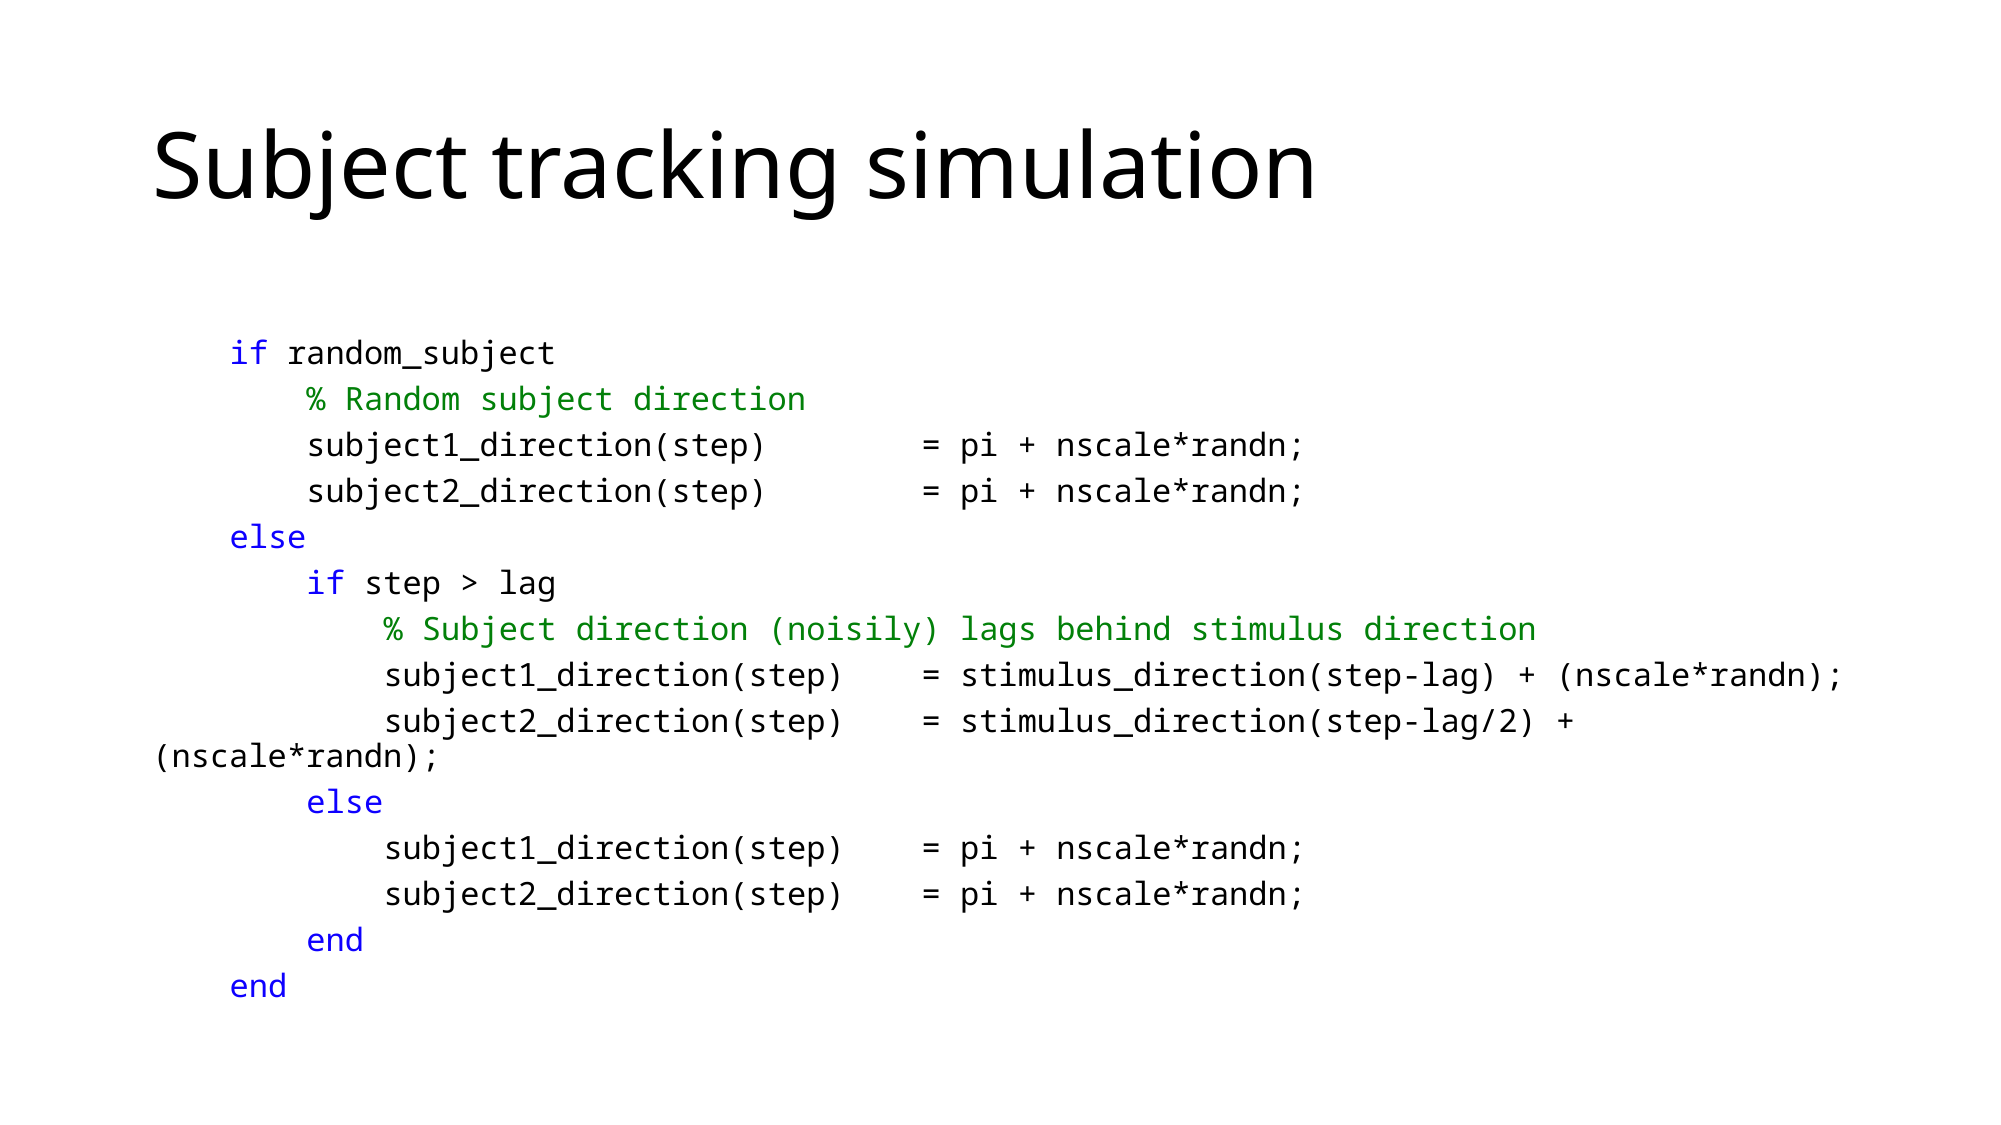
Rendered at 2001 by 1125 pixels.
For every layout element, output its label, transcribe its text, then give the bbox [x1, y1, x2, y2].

title Subject tracking simulation [137, 59, 1863, 278]
list if random_subject % Random subject direction subject1_direction(step) = pi + nscale*randn; subject2_direction(step) = pi + nscale*randn; else if step > lag % Subject direction (noisily) lags behind stimulus direction subject1_direction(step) = stimulus_direction(step-lag) + (nscale*randn); subject2_direction(step) = stimulus_direction(step-lag/2) + (nscale*randn); else subject1_direction(step) = pi + nscale*randn; subject2_direction(step) = pi + nscale*randn; end end [137, 329, 1863, 1044]
